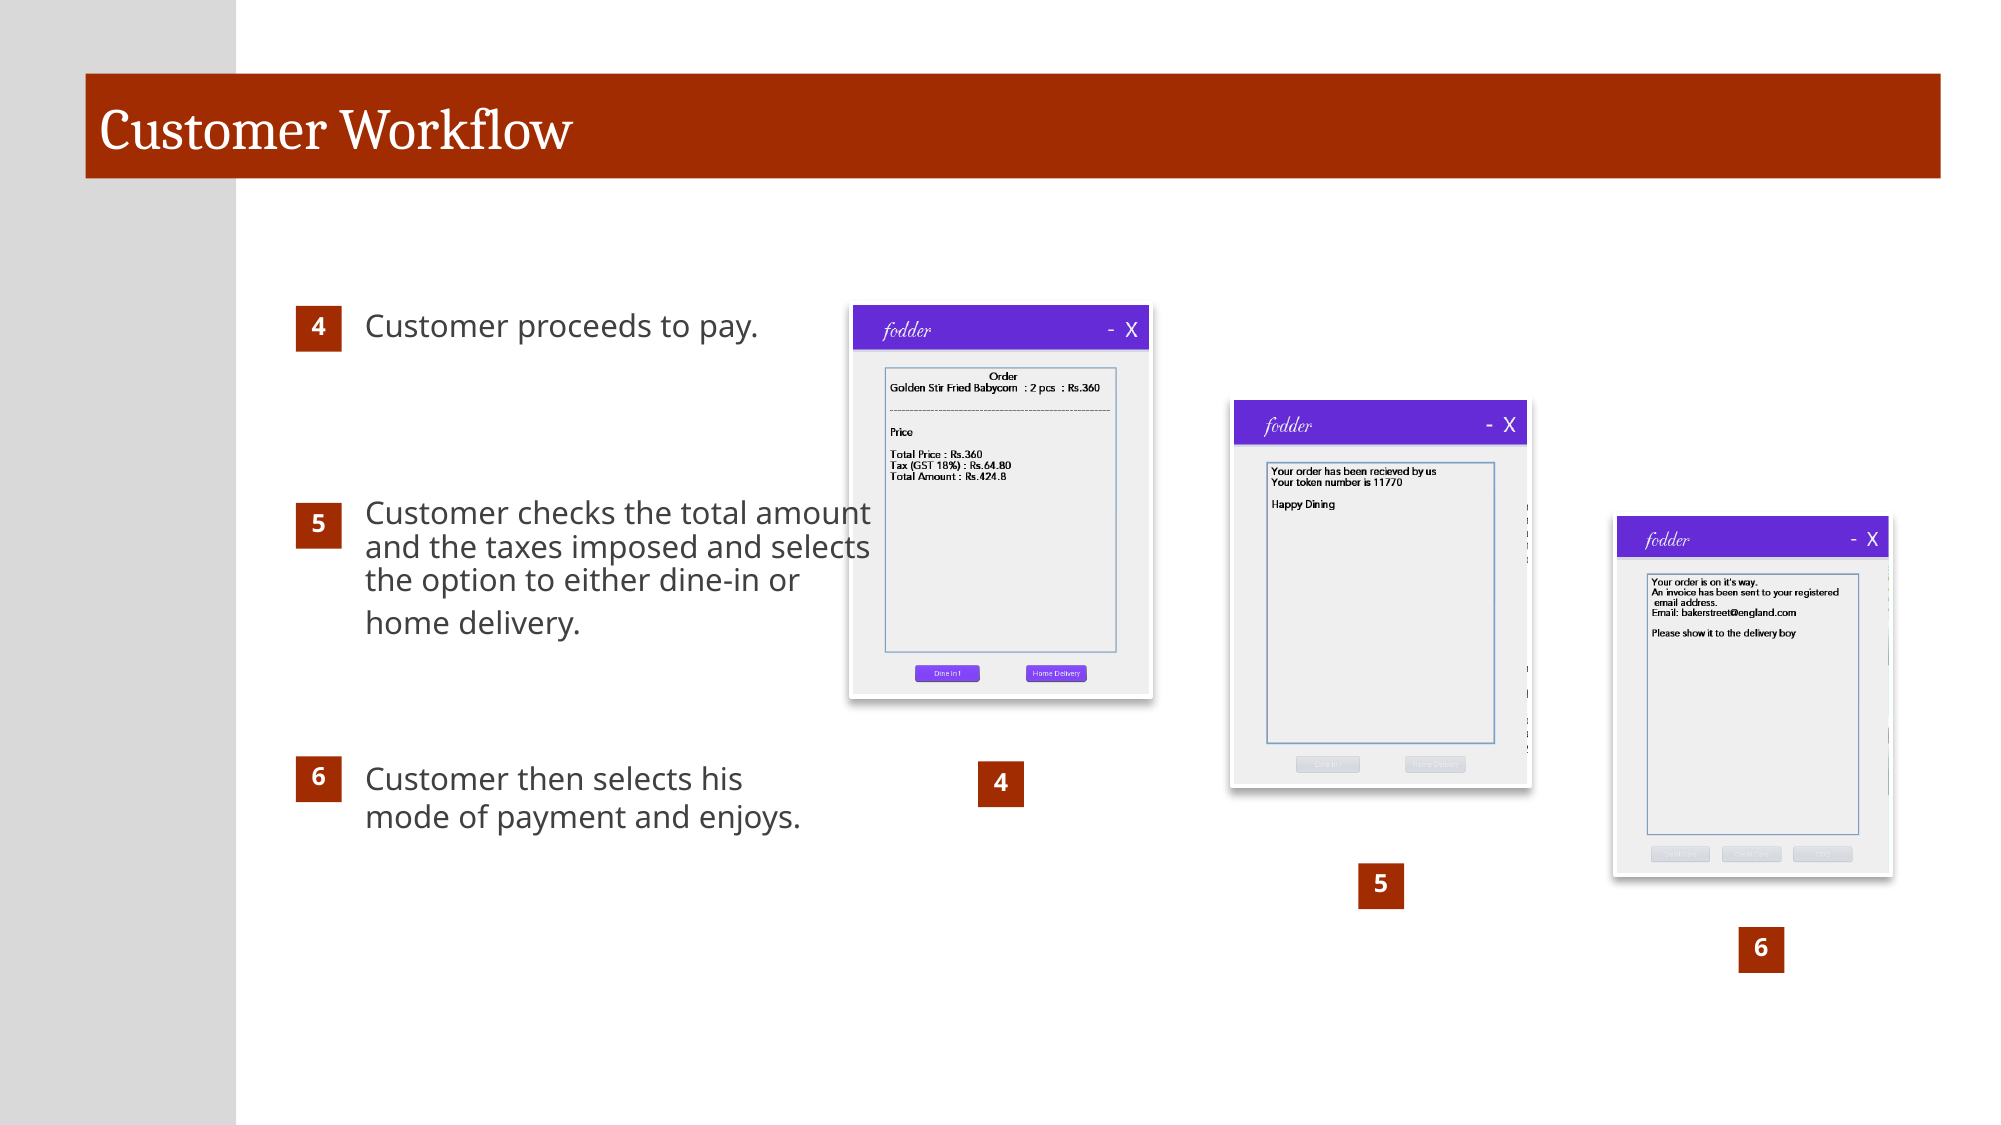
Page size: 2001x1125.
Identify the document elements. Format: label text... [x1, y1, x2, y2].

text_box Customer then selects his mode of payment and enjoys. [349, 752, 837, 808]
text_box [287, 303, 350, 352]
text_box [969, 758, 1033, 808]
title Customer Workflow [85, 73, 1941, 179]
text_box Customer proceeds to pay. [349, 303, 786, 356]
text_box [287, 500, 350, 549]
text_box Customer checks the total amount and the taxes imposed and selects the option to either dine-in or home delivery. [349, 490, 852, 546]
picture [852, 304, 1149, 695]
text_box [287, 753, 350, 802]
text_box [1730, 924, 1793, 973]
picture [1234, 399, 1528, 785]
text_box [1349, 860, 1413, 910]
picture [1617, 515, 1889, 874]
